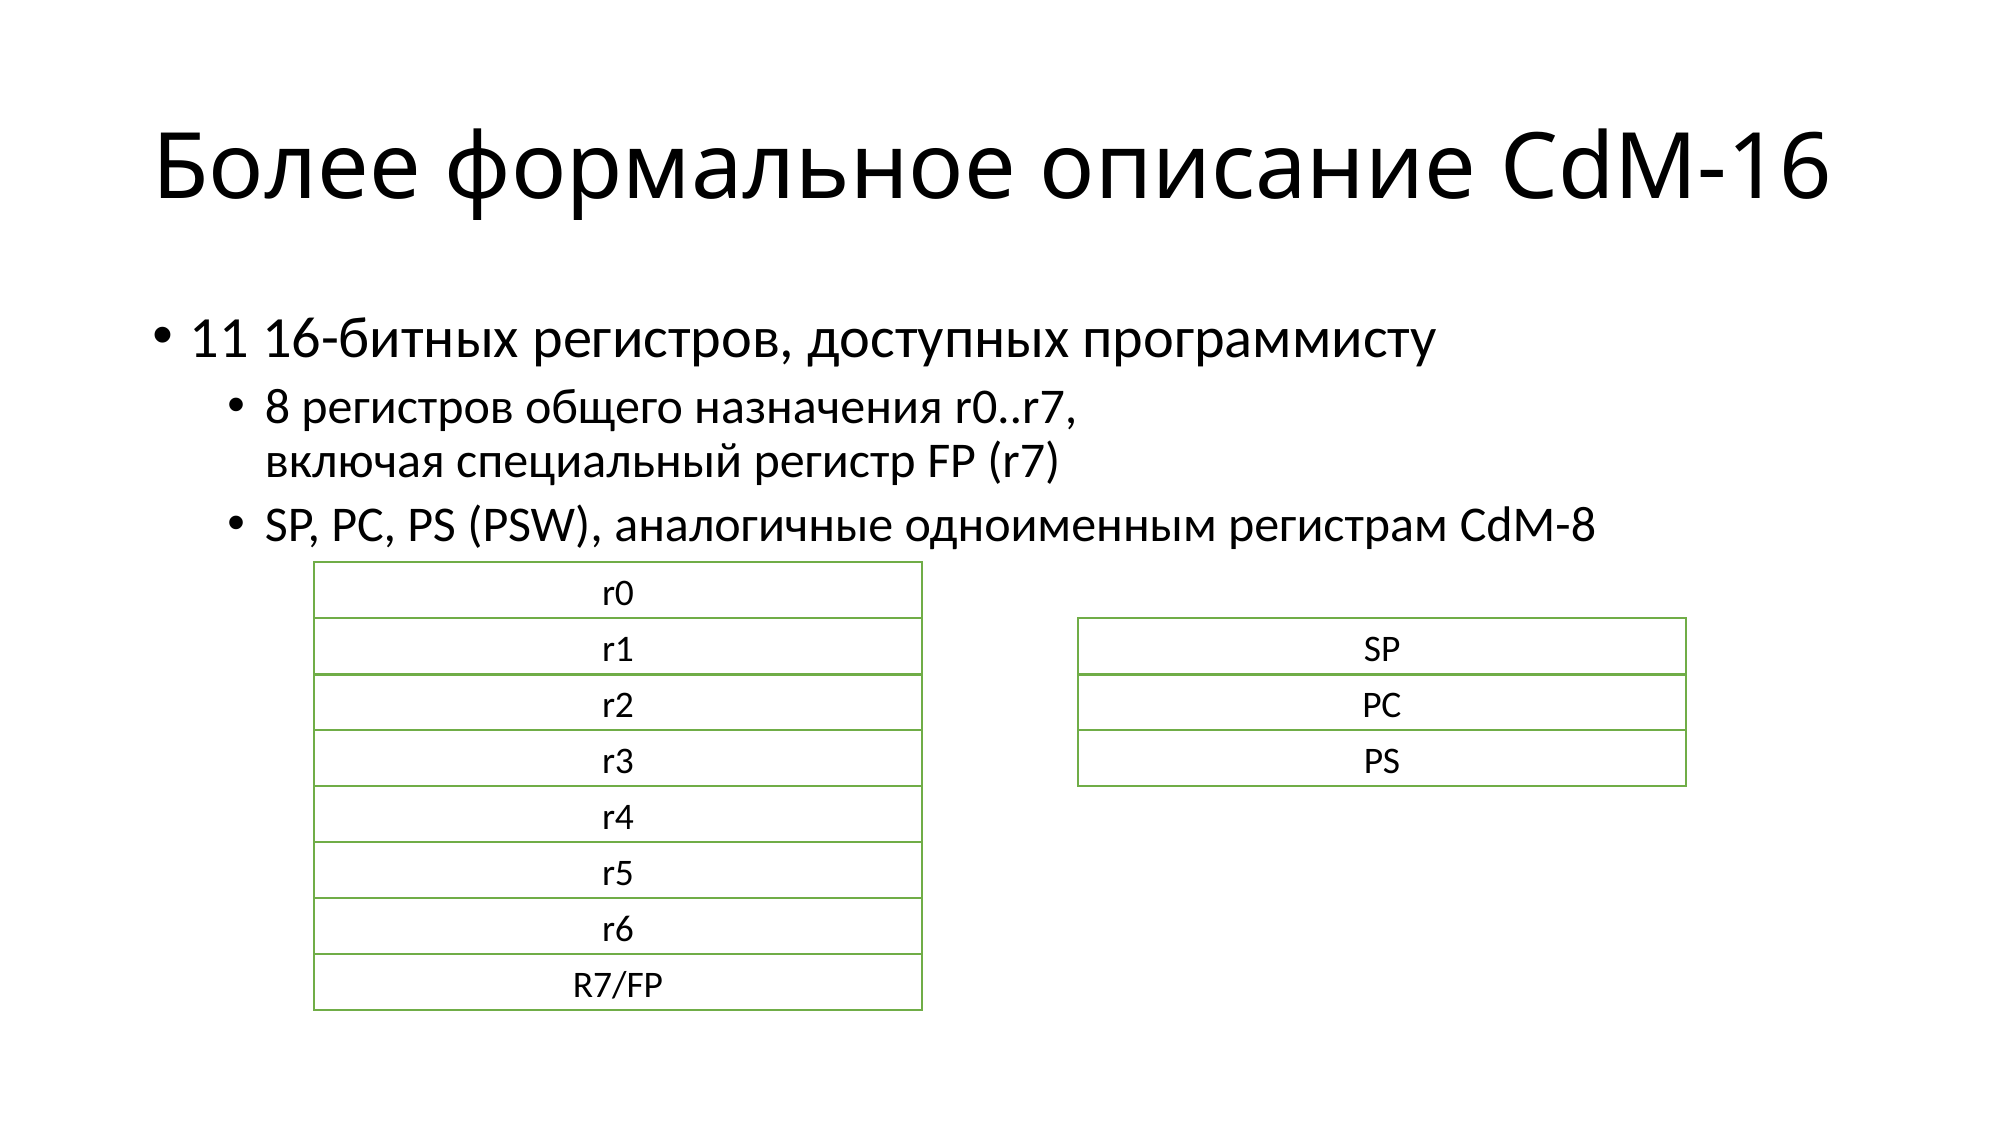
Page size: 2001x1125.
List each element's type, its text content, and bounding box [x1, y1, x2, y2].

text_box r2 [313, 673, 923, 729]
text_box r4 [313, 785, 923, 841]
text_box PS [1077, 729, 1687, 787]
text_box SP [1077, 617, 1687, 673]
text_box r5 [313, 841, 923, 897]
text_box r1 [313, 617, 923, 673]
text_box r6 [313, 897, 923, 953]
text_box R7/FP [313, 953, 923, 1011]
text_box r0 [313, 561, 923, 617]
text_box PC [1077, 673, 1687, 729]
list 11 16-битных регистров, доступных программисту 8 регистров общего назначения r0..r7, включая специальный регистр FP (r7) SP, PC, PS (PSW), аналогичные одноименным регистрам CdM-8 [137, 299, 1863, 563]
title Более формальное описание CdM-16 [137, 59, 1863, 278]
text_box r3 [313, 729, 923, 785]
